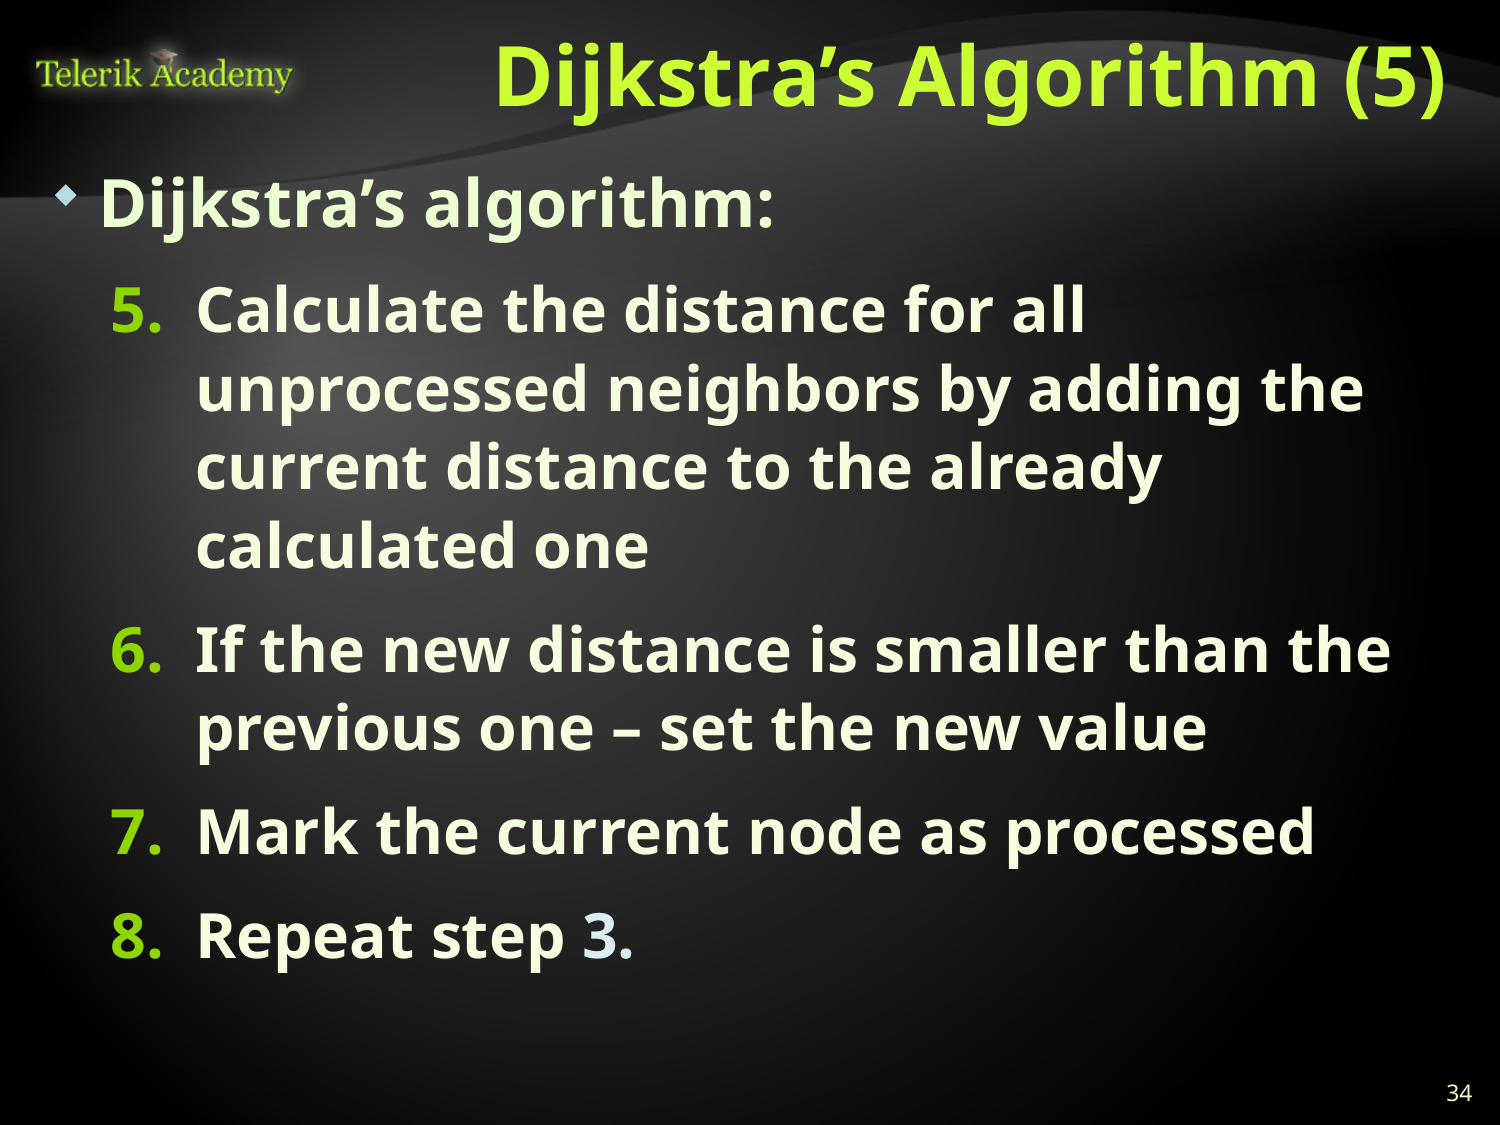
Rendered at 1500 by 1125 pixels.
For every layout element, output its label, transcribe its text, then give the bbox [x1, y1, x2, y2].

list Dijkstra’s algorithm: Calculate the distance for all unprocessed neighbors by adding the current distance to the already calculated one If the new distance is smaller than the previous one – set the new value Mark the current node as processed Repeat step 3. [37, 149, 1463, 1100]
title Dijkstra’s Algorithm (5) [300, 12, 1463, 149]
slide_number 34 [1412, 1074, 1488, 1113]
picture [0, 0, 1500, 1125]
